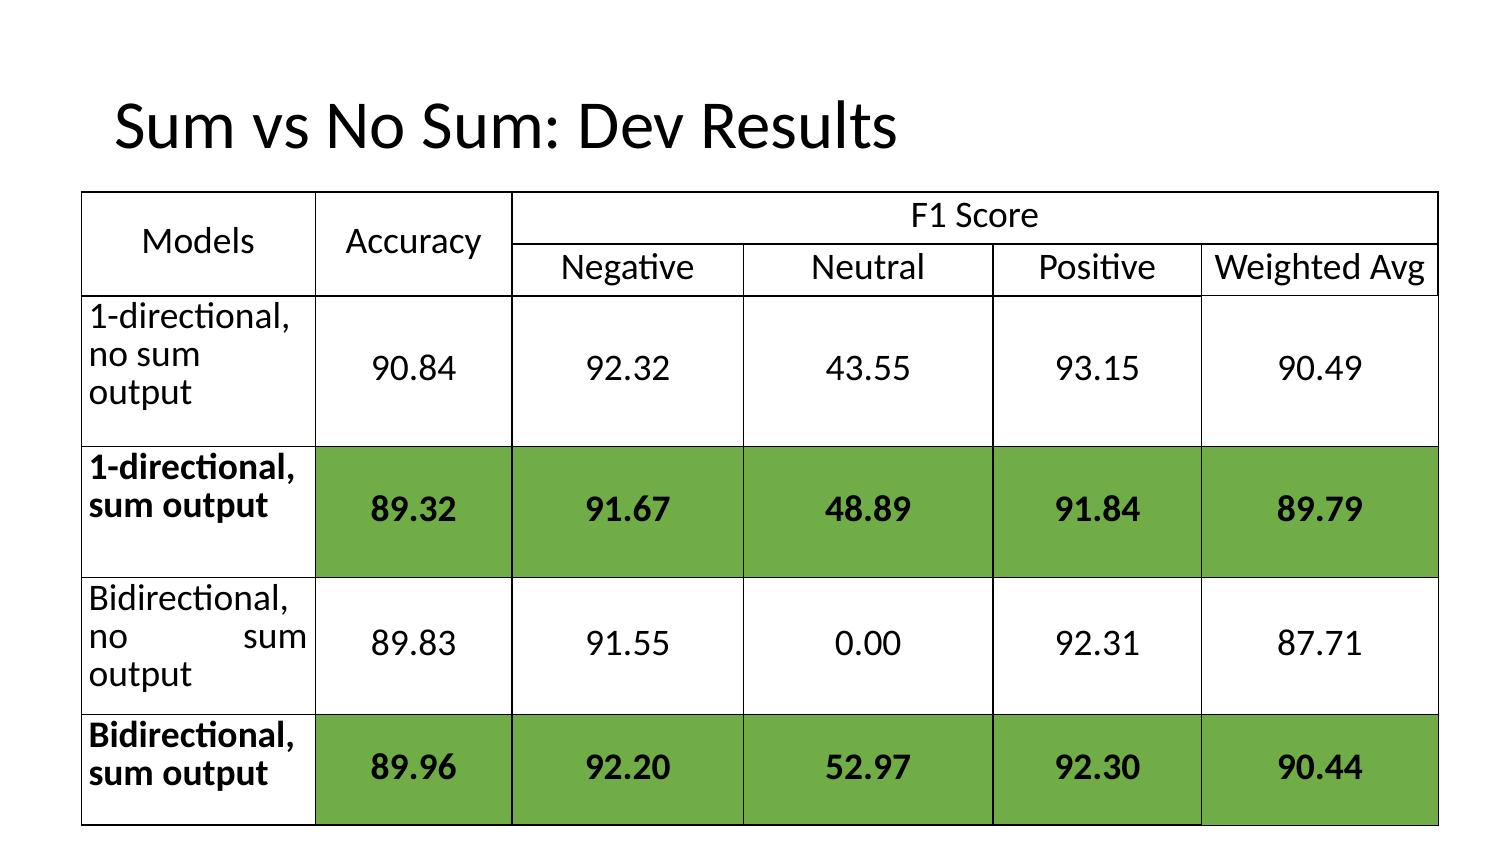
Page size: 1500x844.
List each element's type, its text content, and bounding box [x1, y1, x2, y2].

table_cell Positive [994, 245, 1201, 295]
table_cell Weighted Avg [1202, 245, 1437, 295]
table_cell 89.96 [316, 715, 511, 824]
table_cell 89.83 [316, 578, 511, 714]
table_cell 93.15 [994, 297, 1201, 446]
table_cell 1-directional, no sum output [82, 297, 315, 446]
table_cell 89.79 [1202, 447, 1438, 577]
table_cell 90.44 [1202, 715, 1438, 825]
table_cell 92.32 [513, 297, 743, 446]
table_cell 48.89 [744, 447, 992, 577]
table_header F1 Score [513, 193, 1437, 243]
table_cell 91.55 [513, 578, 743, 714]
table_header Models [82, 193, 315, 295]
table_cell 52.97 [744, 715, 992, 824]
table_cell Neutral [744, 245, 992, 295]
table_cell 89.32 [316, 447, 511, 577]
table_cell 43.55 [744, 297, 992, 446]
table_cell 91.67 [513, 447, 743, 577]
table_cell Bidirectional, sum output [82, 715, 315, 824]
table_cell 91.84 [994, 447, 1201, 577]
table_cell 92.31 [994, 578, 1201, 714]
table_cell 0.00 [744, 578, 992, 714]
table_cell 87.71 [1202, 578, 1438, 714]
table_cell 92.20 [513, 715, 743, 824]
table_header Accuracy [316, 193, 511, 295]
table_cell 1-directional, sum output [82, 447, 315, 577]
title Sum vs No Sum: Dev Results [103, 44, 1397, 191]
table_cell 90.49 [1202, 296, 1438, 446]
table_cell Bidirectional, no sum output [82, 578, 315, 714]
table_cell 90.84 [316, 297, 511, 446]
table_cell 92.30 [994, 715, 1201, 824]
table_cell Negative [513, 245, 743, 295]
